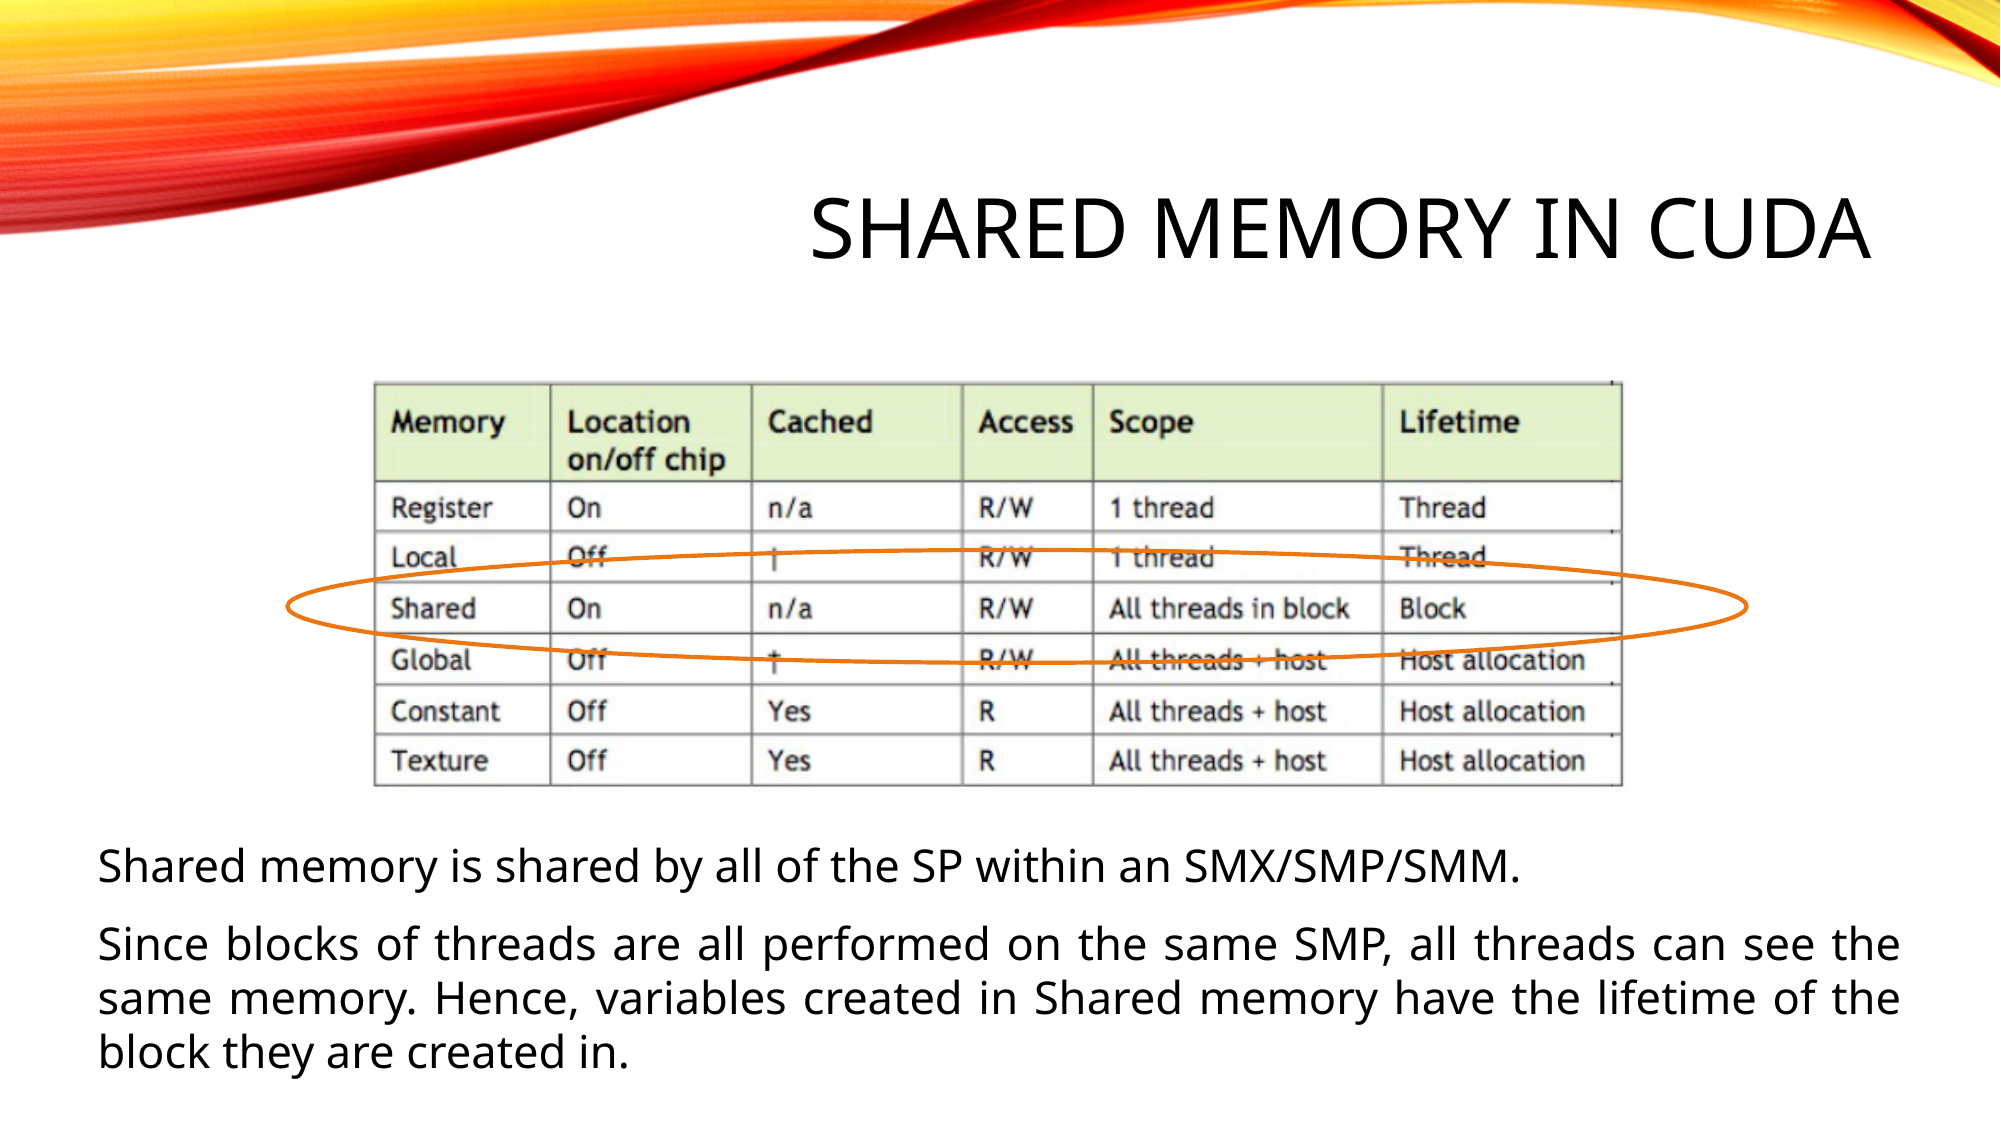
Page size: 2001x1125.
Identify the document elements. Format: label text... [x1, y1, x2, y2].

text_box [287, 581, 364, 632]
title SHARED MEMORY IN CUDA [173, 125, 1888, 338]
text_box [1636, 576, 1747, 637]
picture [0, 0, 2000, 237]
picture [364, 369, 1636, 792]
text_box Shared memory is shared by all of the SP within an SMX/SMP/SMM. Since blocks of threads are all performed on the same SMP, all threads can see the same memory. Hence, variables created in Shared memory have the lifetime of the block they are created in. [83, 830, 1917, 1085]
